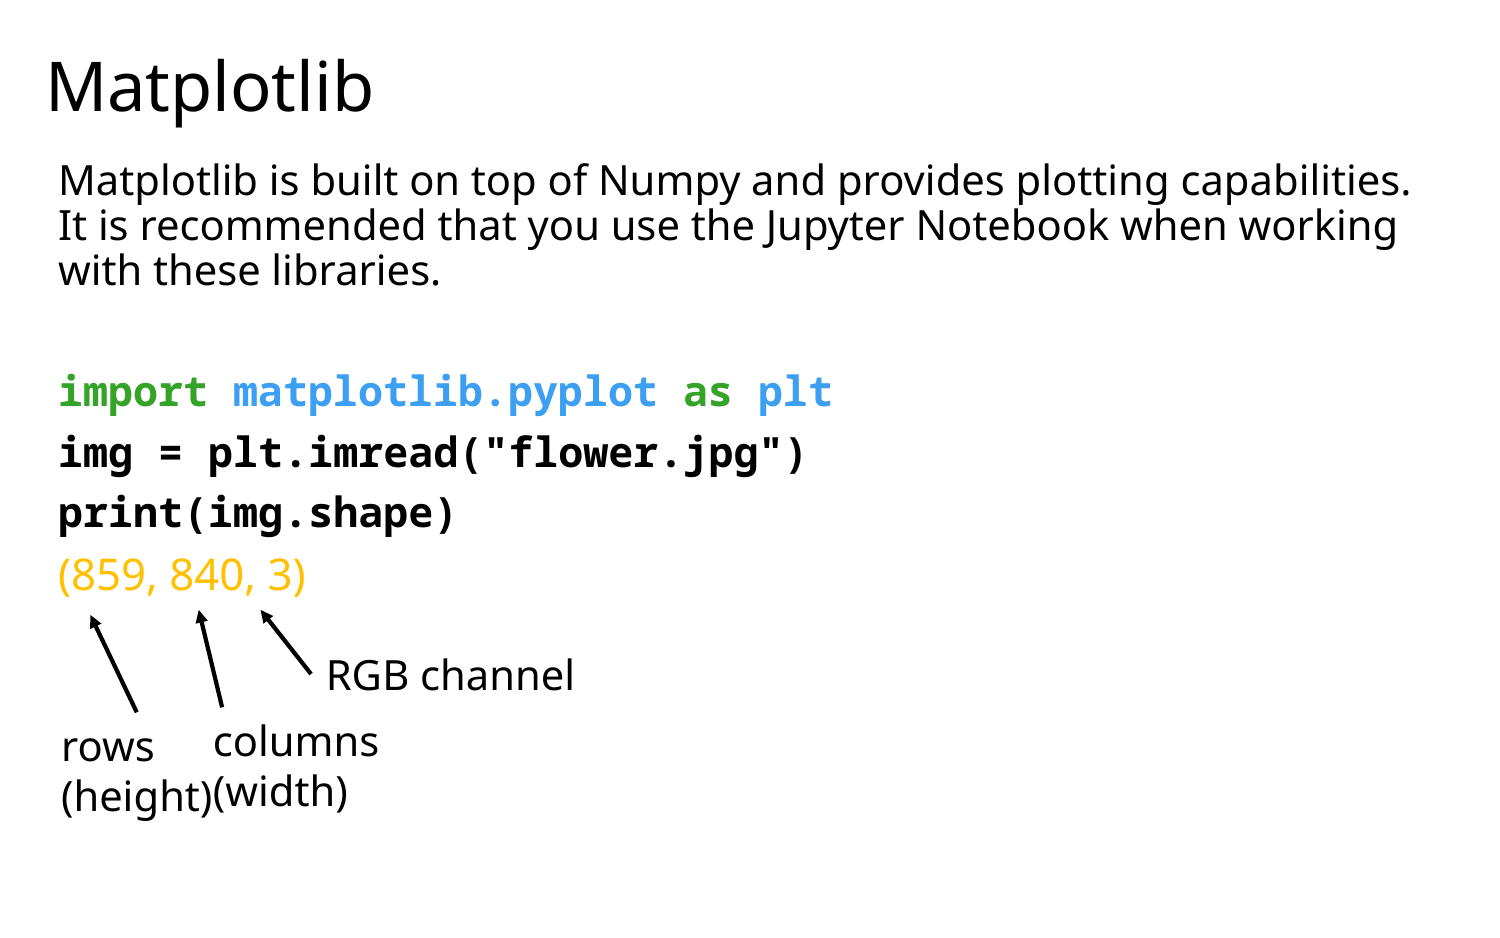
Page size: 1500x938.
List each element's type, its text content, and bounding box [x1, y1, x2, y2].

text_box [129, 552, 1302, 873]
text_box RGB channel [311, 641, 591, 707]
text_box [198, 609, 223, 708]
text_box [90, 614, 137, 713]
text_box rows (height) [46, 712, 228, 828]
title Matplotlib [30, 20, 1324, 158]
list Matplotlib is built on top of Numpy and provides plotting capabilities. It is recommended that you use the Jupyter Notebook when working with these libraries. import matplotlib.pyplot as plt img = plt.imread("flower.jpg") print(img.shape) (859, 840, 3) [43, 151, 1444, 917]
text_box columns (width) [198, 707, 395, 823]
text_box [260, 609, 326, 675]
